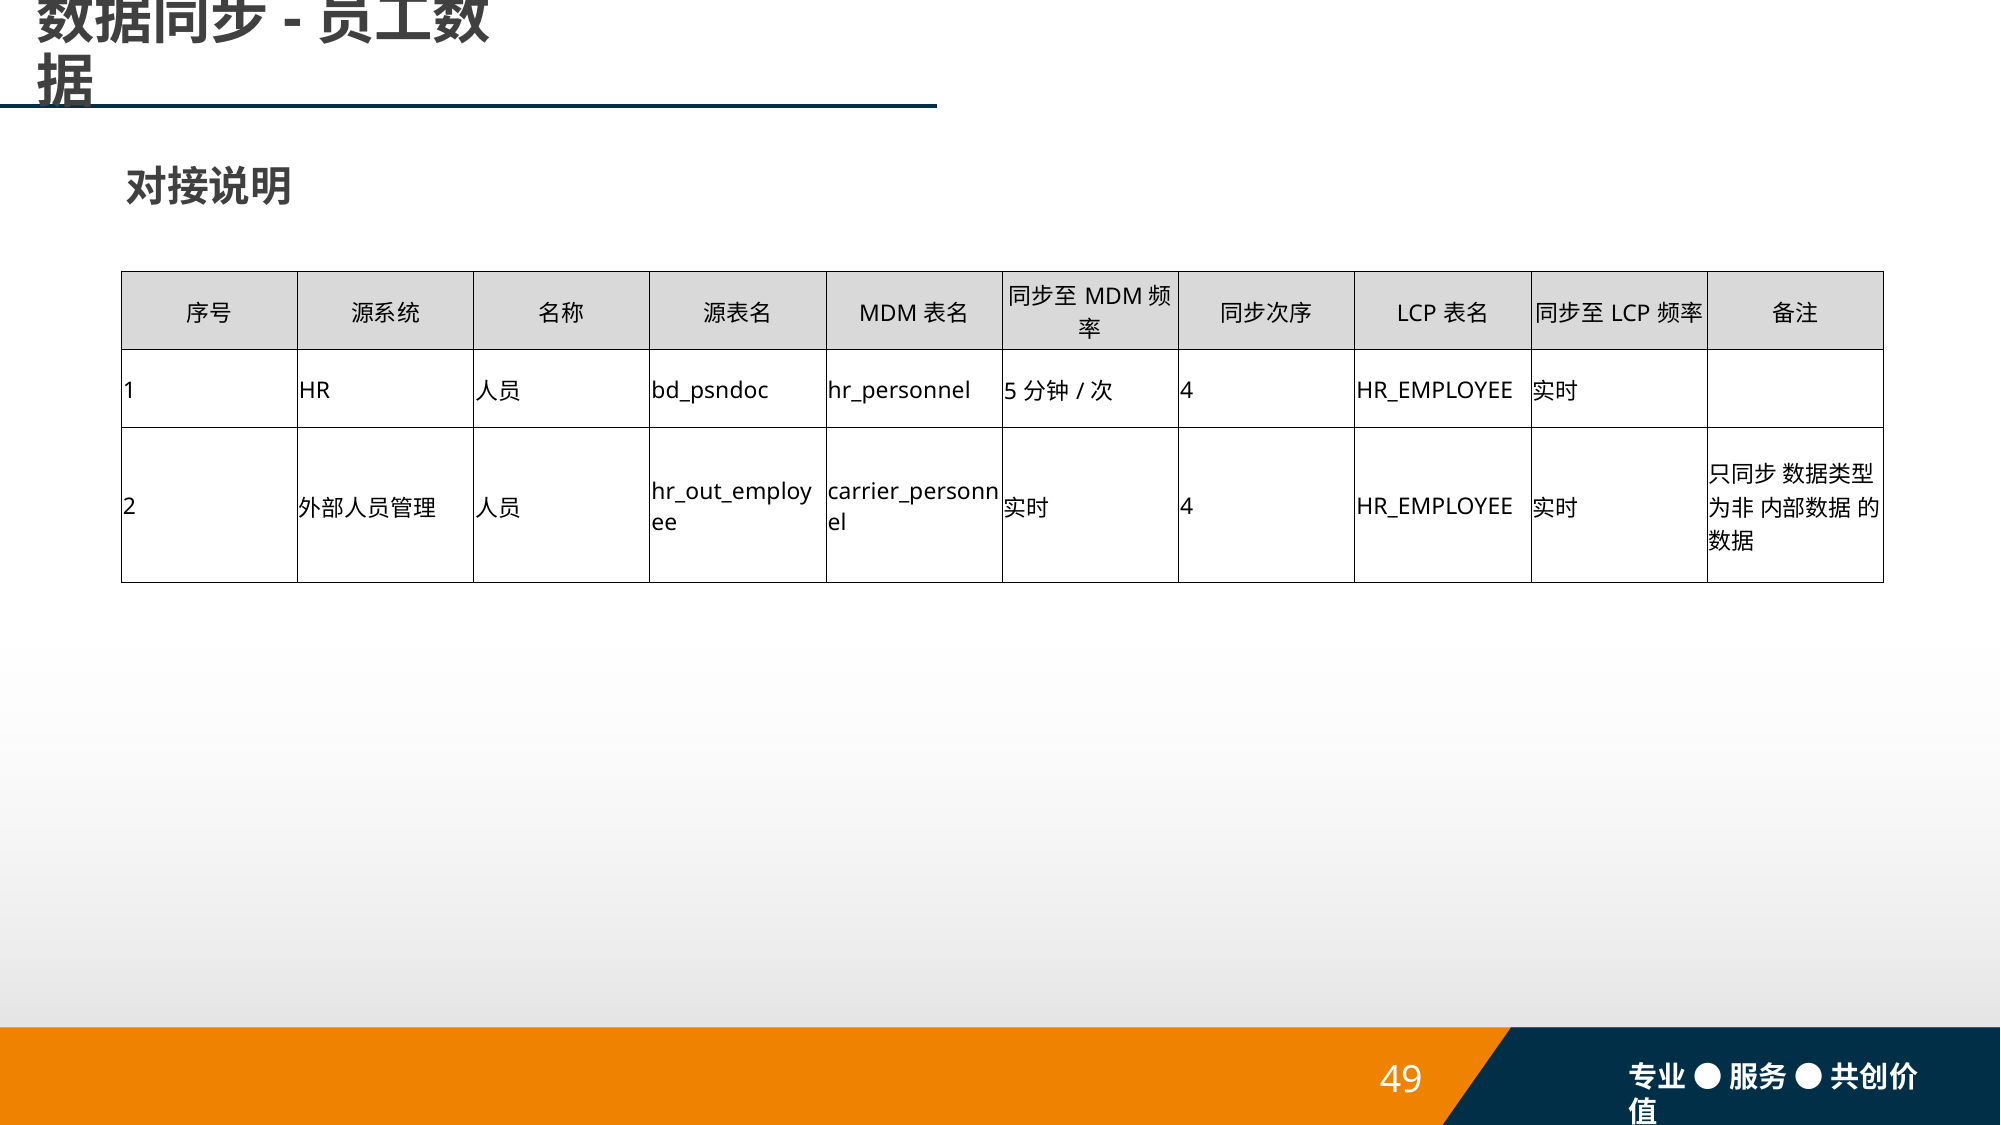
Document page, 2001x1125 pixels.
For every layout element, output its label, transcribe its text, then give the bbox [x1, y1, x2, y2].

table_cell 人员 [474, 350, 649, 427]
table_header 名称 [474, 272, 649, 349]
table_header MDM表名 [827, 272, 1002, 349]
table_cell [1708, 350, 1883, 427]
subtitle 对接说明 [110, 136, 1410, 212]
table_cell HR_EMPLOYEE [1355, 350, 1531, 427]
table_cell 4 [1179, 350, 1354, 427]
table_header 同步至LCP频率 [1532, 272, 1707, 349]
table_header 同步次序 [1179, 272, 1354, 349]
table_header 同步至MDM频率 [1003, 272, 1178, 349]
table_cell HR_EMPLOYEE [1355, 428, 1531, 582]
table_cell HR [298, 350, 473, 427]
table_cell carrier_personnel [827, 428, 1002, 582]
table_cell 实时 [1003, 428, 1178, 582]
table_header 序号 [122, 272, 297, 349]
table_cell hr_personnel [827, 350, 1002, 427]
table_cell 2 [122, 428, 297, 582]
picture [65, 104, 90, 108]
table_cell 实时 [1532, 428, 1707, 582]
table_header 源系统 [298, 272, 473, 349]
table_header 源表名 [650, 272, 826, 349]
table_cell 只同步 数据类型 为非 内部数据 的数据 [1708, 428, 1883, 582]
table_cell hr_out_employee [650, 428, 826, 582]
table_cell 人员 [474, 428, 649, 582]
table_cell 外部人员管理 [298, 428, 473, 582]
table_header LCP表名 [1355, 272, 1531, 349]
table_cell 实时 [1532, 350, 1707, 427]
table_cell 5分钟/次 [1003, 350, 1178, 427]
table_cell bd_psndoc [650, 350, 826, 427]
table_cell 4 [1179, 428, 1354, 582]
table_header 备注 [1708, 272, 1883, 349]
title 数据同步-员工数据 [23, 13, 543, 90]
table_cell 1 [122, 350, 297, 427]
